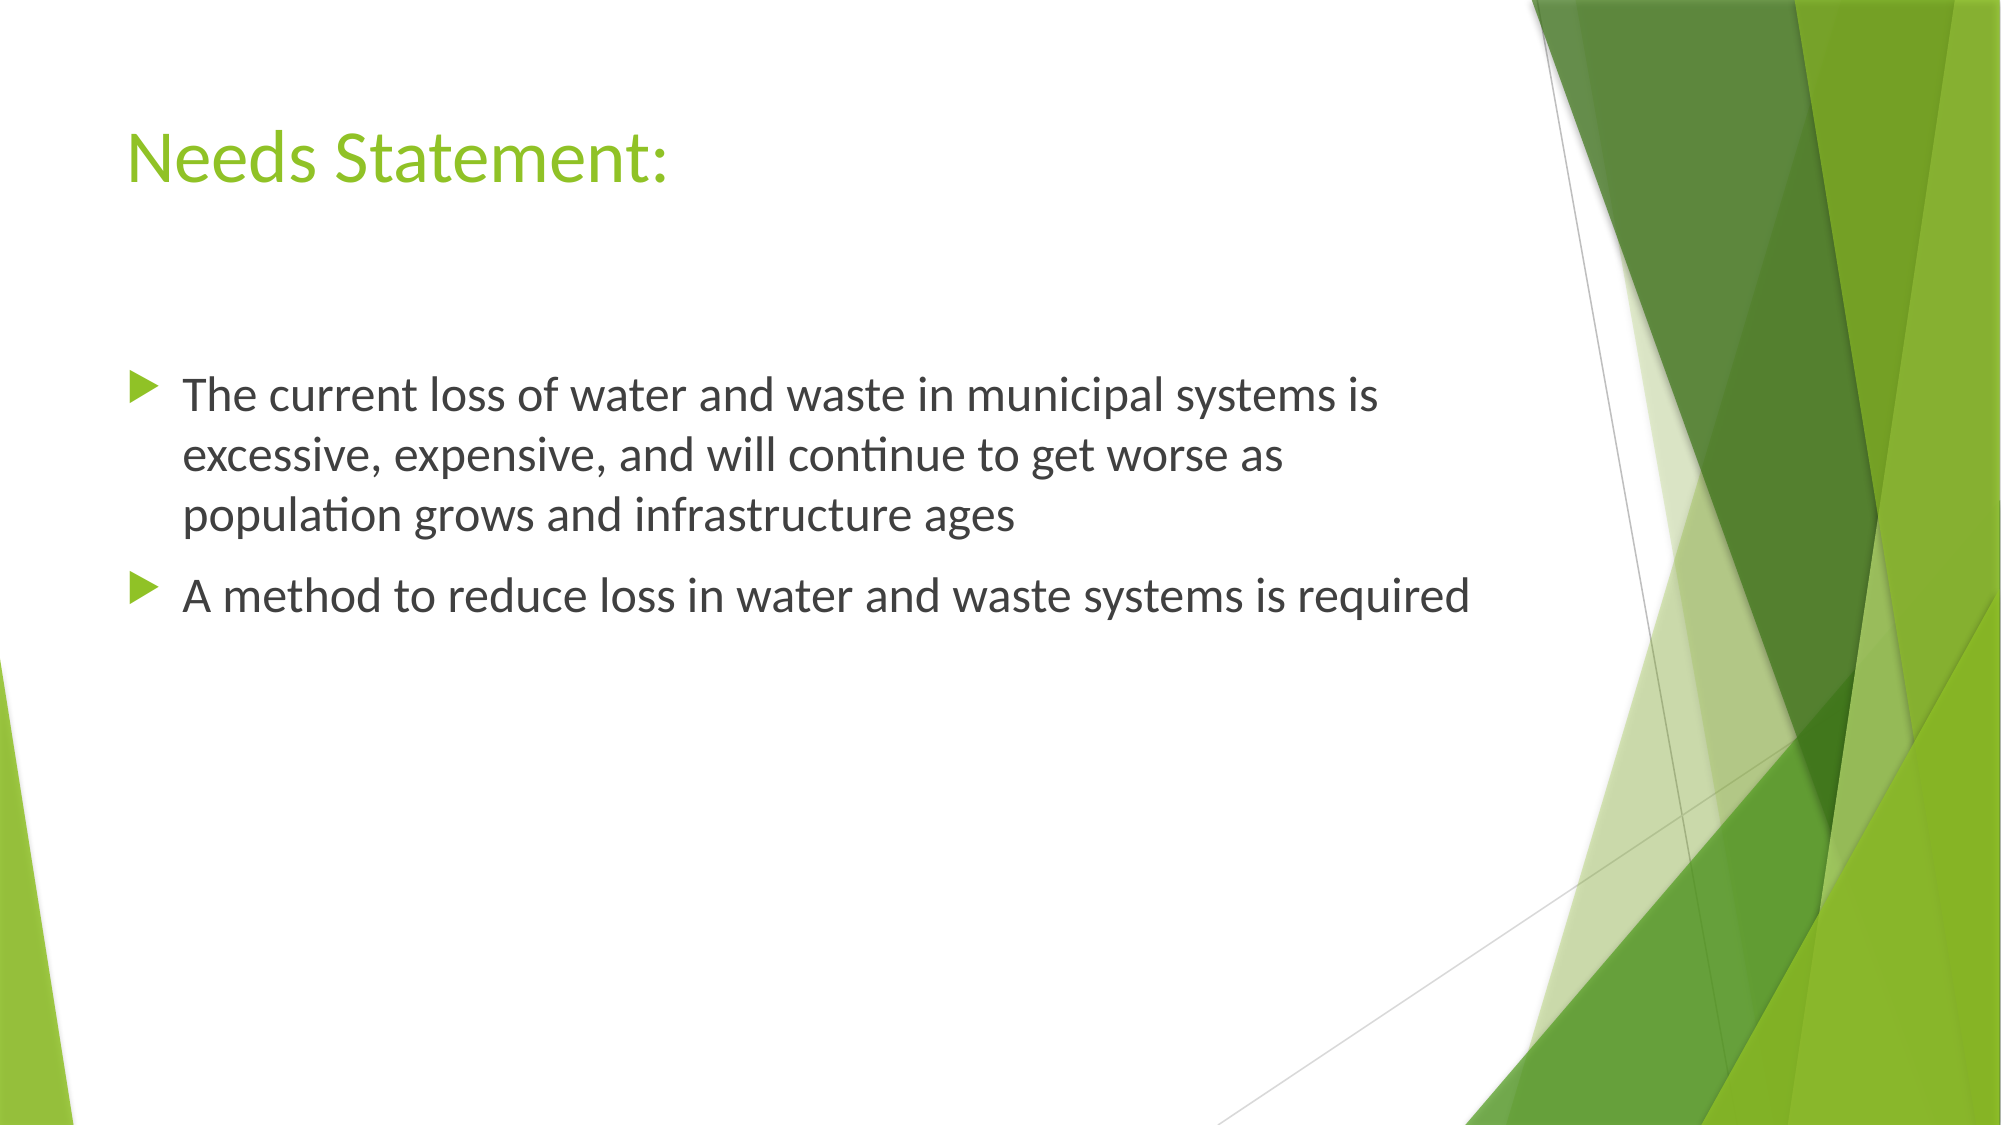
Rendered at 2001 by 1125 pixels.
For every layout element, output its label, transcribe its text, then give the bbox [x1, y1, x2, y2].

title Needs Statement: [111, 99, 1522, 317]
list The current loss of water and waste in municipal systems is excessive, expensive, and will continue to get worse as population grows and infrastructure ages A method to reduce loss in water and waste systems is required [111, 354, 1522, 992]
